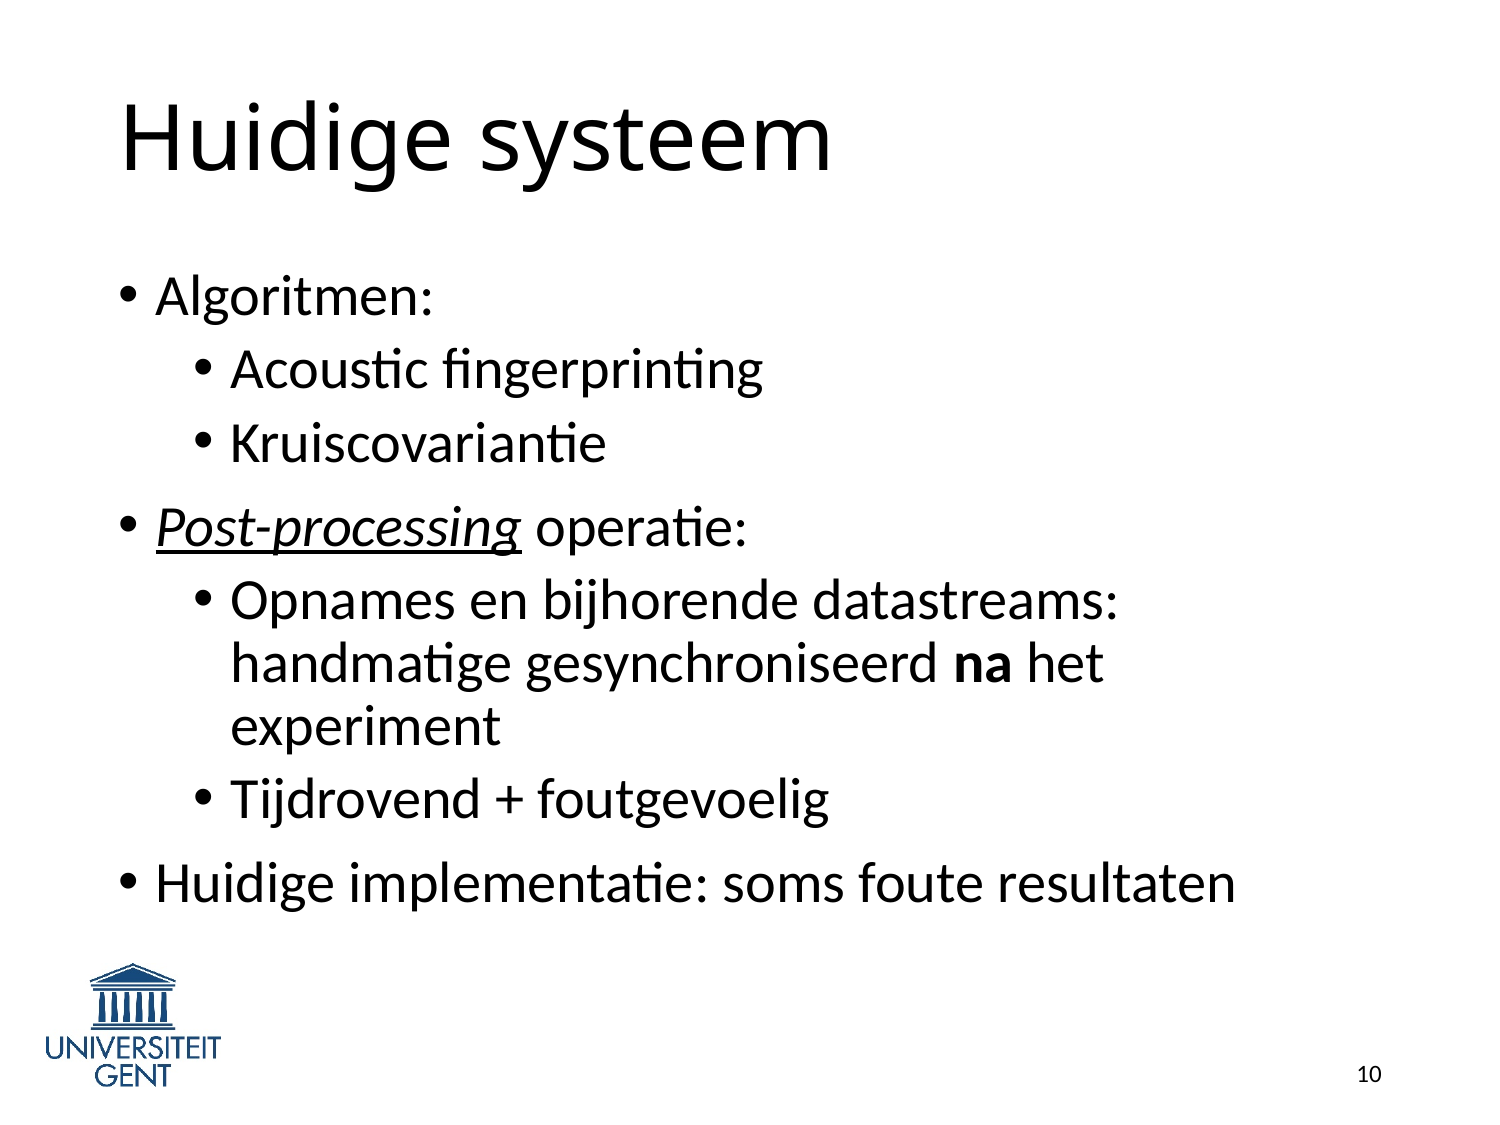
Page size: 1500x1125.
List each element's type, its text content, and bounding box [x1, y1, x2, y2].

title Huidige systeem [103, 59, 1397, 222]
picture [46, 963, 221, 1087]
list Algoritmen: Acoustic fingerprinting Kruiscovariantie Post-processing operatie: Opnames en bijhorende datastreams: handmatige gesynchroniseerd na het experiment Tijdrovend + foutgevoelig Huidige implementatie: soms foute resultaten [103, 257, 1397, 1014]
slide_number 10 [1059, 1042, 1397, 1103]
